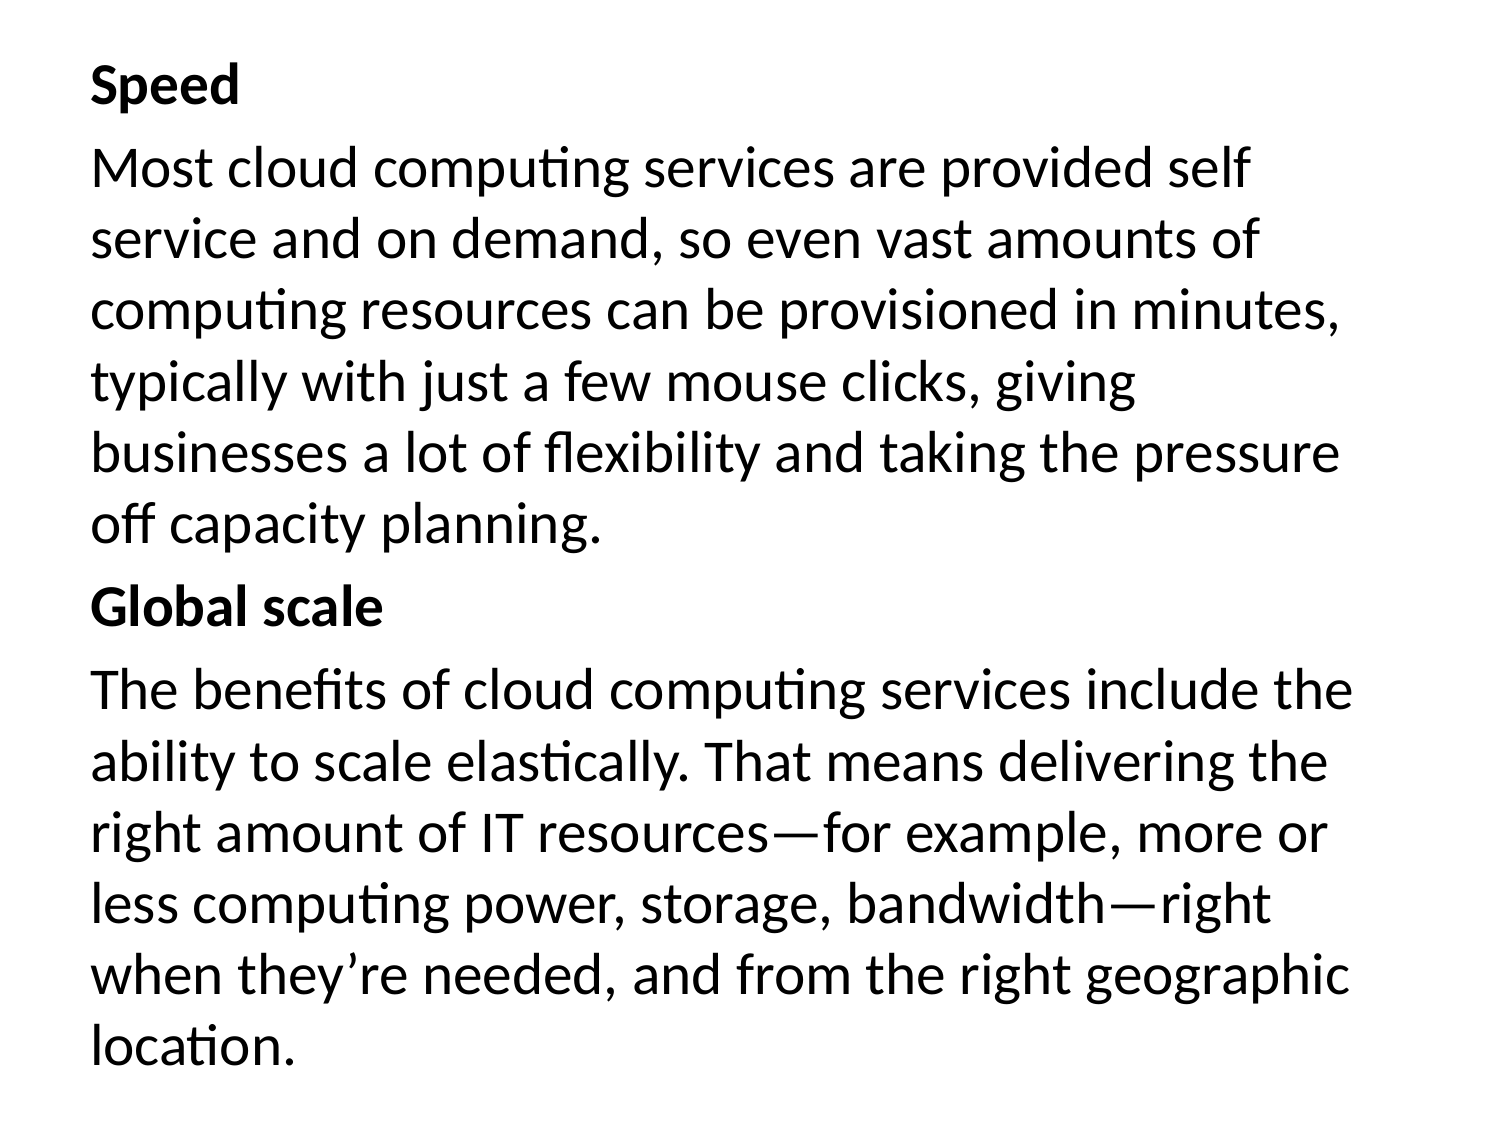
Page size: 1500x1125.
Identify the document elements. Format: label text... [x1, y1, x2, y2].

list Speed Most cloud computing services are provided self service and on demand, so even vast amounts of computing resources can be provisioned in minutes, typically with just a few mouse clicks, giving businesses a lot of flexibility and taking the pressure off capacity planning. Global scale The benefits of cloud computing services include the ability to scale elastically. That means delivering the right amount of IT resources—for example, more or less computing power, storage, bandwidth—right when they’re needed, and from the right geographic location. [75, 37, 1425, 1088]
